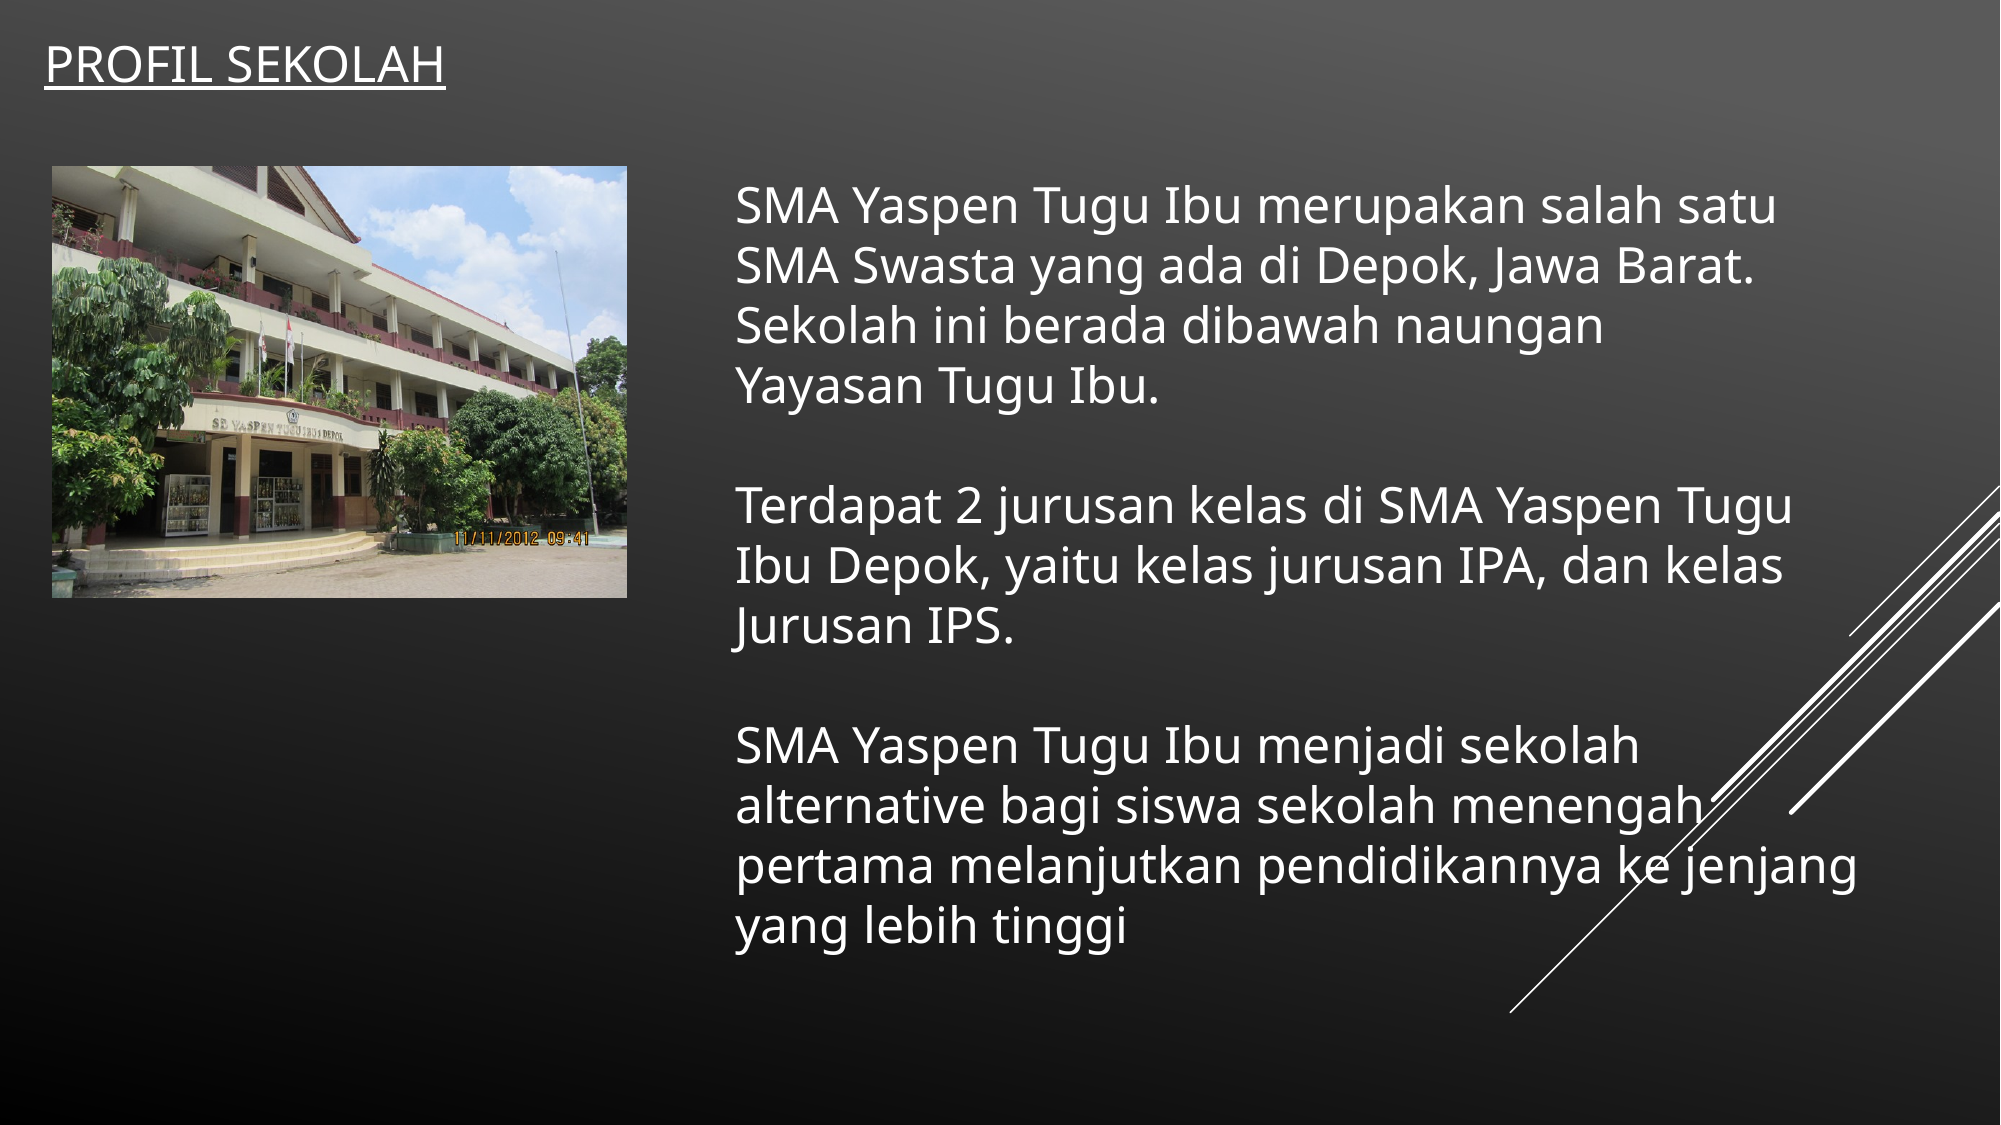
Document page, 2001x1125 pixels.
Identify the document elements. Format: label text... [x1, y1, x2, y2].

text_box SMA Yaspen Tugu Ibu merupakan salah satu SMA Swasta yang ada di Depok, Jawa Barat. Sekolah ini berada dibawah naungan Yayasan Tugu Ibu. Terdapat 2 jurusan kelas di SMA Yaspen Tugu Ibu Depok, yaitu kelas jurusan IPA, dan kelas Jurusan IPS. SMA Yaspen Tugu Ibu menjadi sekolah alternative bagi siswa sekolah menengah pertama melanjutkan pendidikannya ke jenjang yang lebih tinggi [720, 166, 1899, 962]
picture [51, 166, 627, 598]
text_box PROFIL SEKOLAH [29, 24, 462, 100]
